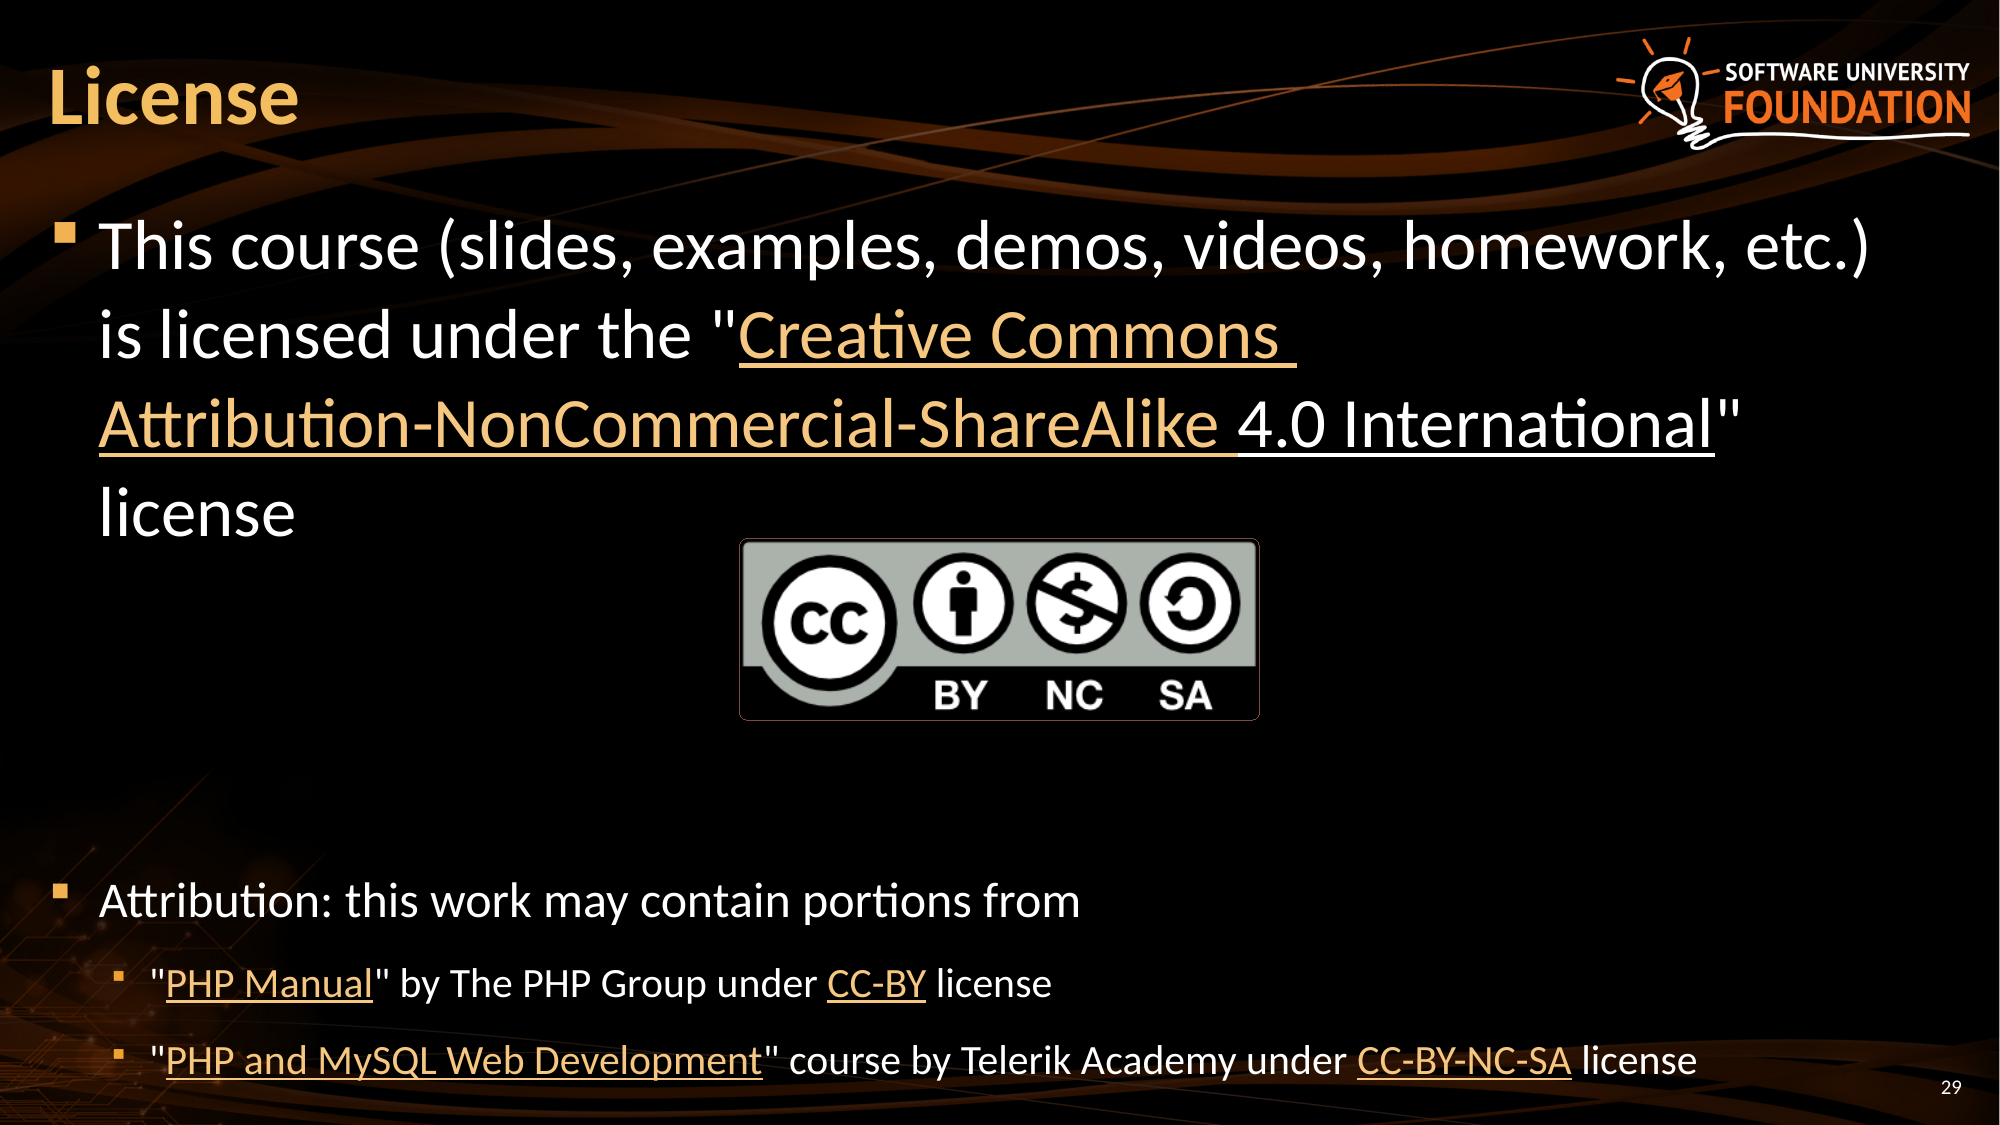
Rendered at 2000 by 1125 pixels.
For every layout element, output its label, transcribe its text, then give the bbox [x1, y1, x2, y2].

slide_number 29 [1897, 1070, 1968, 1103]
picture [0, 0, 2000, 1125]
title License [30, 6, 1602, 189]
list This course (slides, examples, demos, videos, homework, etc.) is licensed under the "Creative Commons Attribution-NonCommercial-ShareAlike 4.0 International" license Attribution: this work may contain portions from "PHP Manual" by The PHP Group under CC-BY license "PHP and MySQL Web Development" course by Telerik Academy under CC-BY-NC-SA license [31, 188, 1968, 1103]
